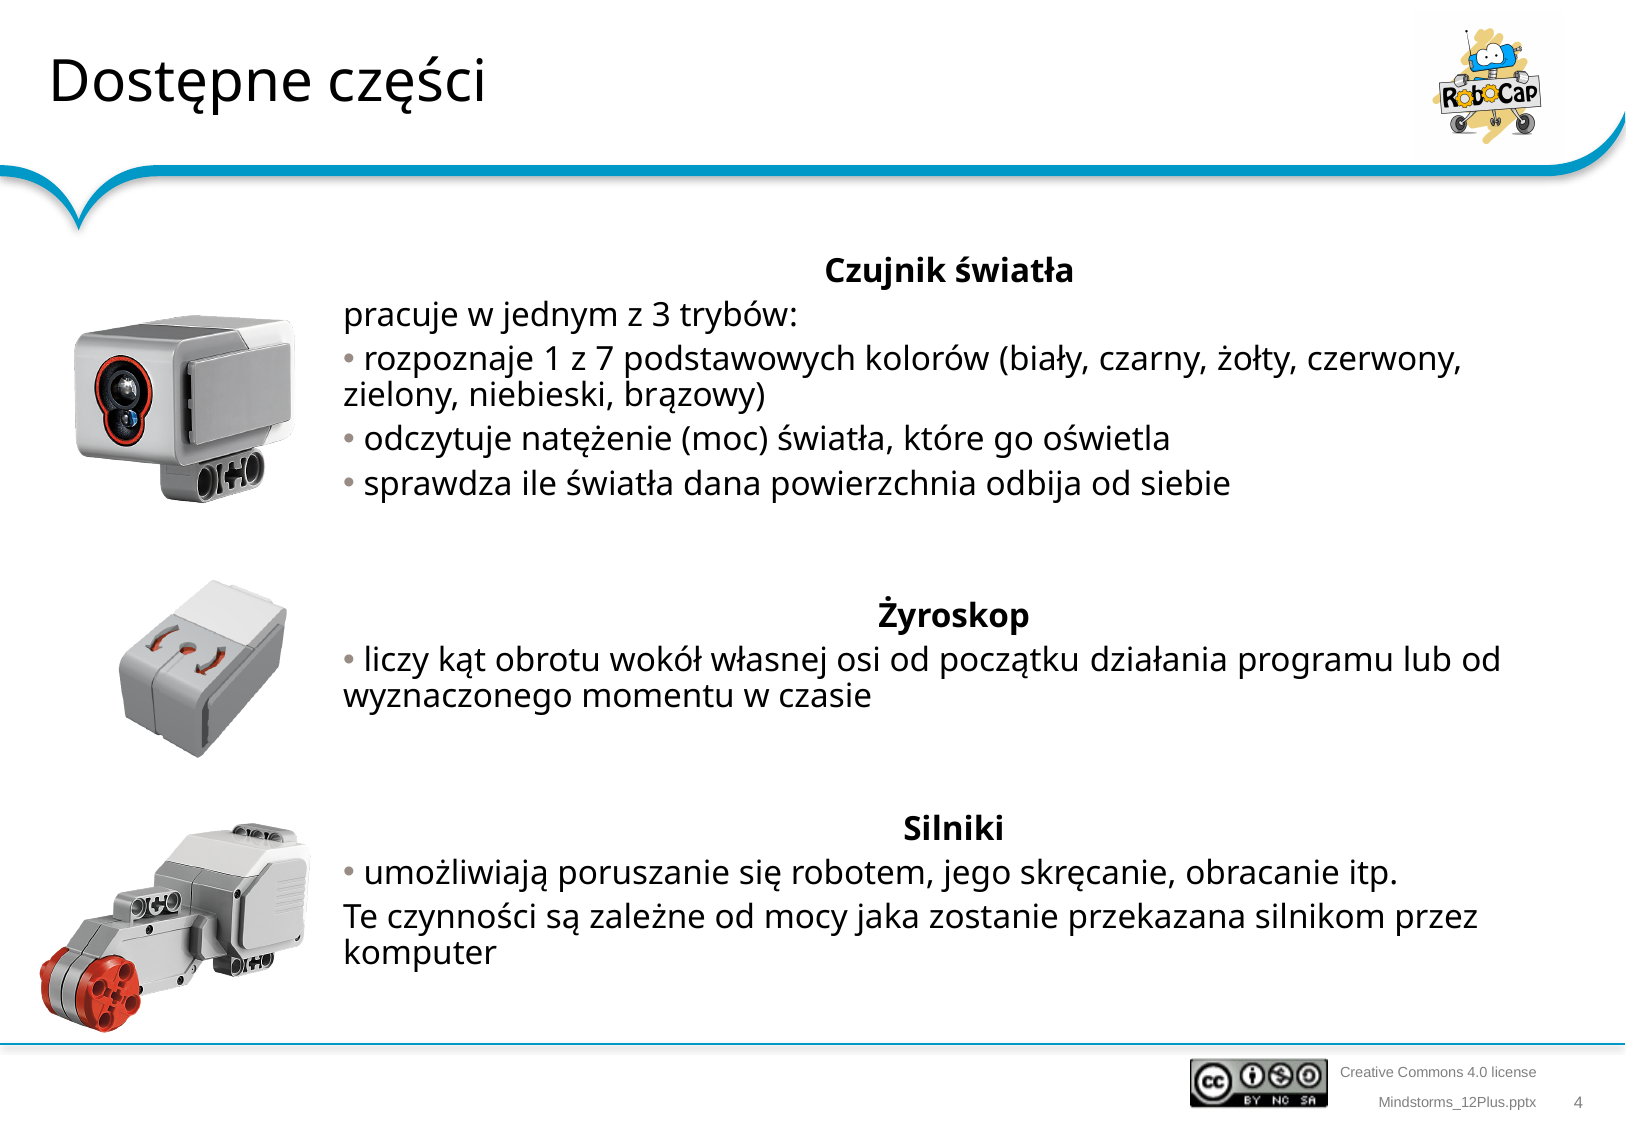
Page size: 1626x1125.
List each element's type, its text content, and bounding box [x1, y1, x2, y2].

picture [56, 314, 309, 504]
title Dostępne części [0, 0, 1625, 165]
footer Mindstorms_12Plus.pptx [1105, 1086, 1543, 1117]
slide_number Creative Commons 4.0 license [1104, 1053, 1544, 1088]
slide_number 4 [1568, 1091, 1589, 1112]
picture [32, 822, 317, 1036]
list Czujnik światła pracuje w jednym z 3 trybów: rozpoznaje 1 z 7 podstawowych kolorów (biały, czarny, żołty, czerwony, zielony, niebieski, brązowy) odczytuje natężenie (moc) światła, które go oświetla sprawdza ile światła dana powierzchnia odbija od siebie Żyroskop liczy kąt obrotu wokół własnej osi od początku działania programu lub od wyznaczonego momentu w czasie Silniki umożliwiają poruszanie się robotem, jego skręcanie, obracanie itp. Te czynności są zależne od mocy jaka zostanie przekazana silnikom przez komputer [328, 246, 1581, 1007]
picture [56, 574, 341, 788]
